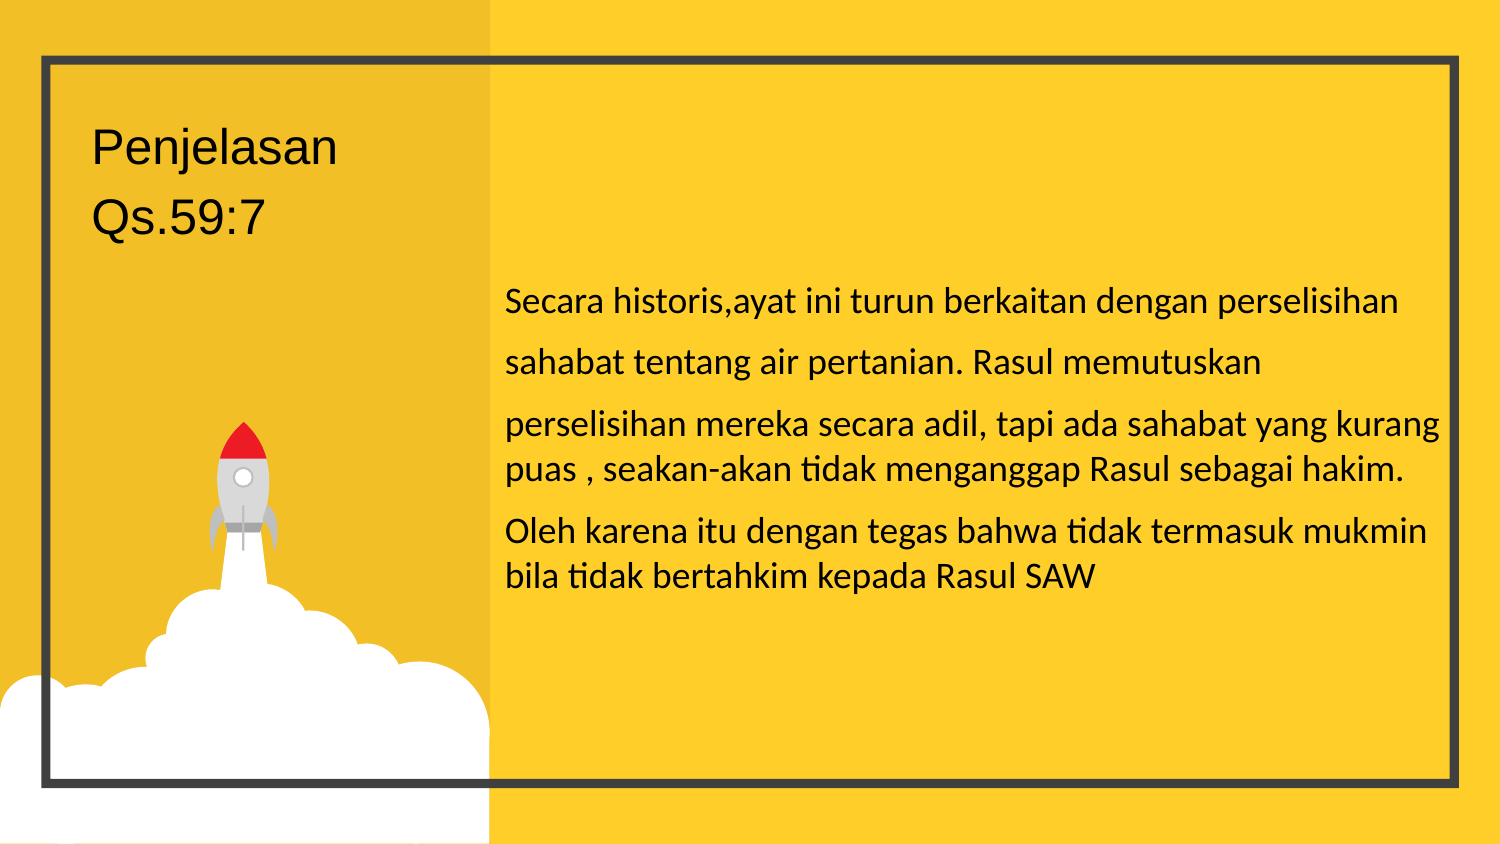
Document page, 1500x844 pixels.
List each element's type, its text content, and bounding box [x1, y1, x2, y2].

text_box Secara historis,ayat ini turun berkaitan dengan perselisihan sahabat tentang air pertanian. Rasul memutuskan perselisihan mereka secara adil, tapi ada sahabat yang kurang puas , seakan-akan tidak menganggap Rasul sebagai hakim. Oleh karena itu dengan tegas bahwa tidak termasuk mukmin bila tidak bertahkim kepada Rasul SAW [490, 268, 1459, 603]
list Penjelasan Qs.59:7 [76, 67, 455, 292]
